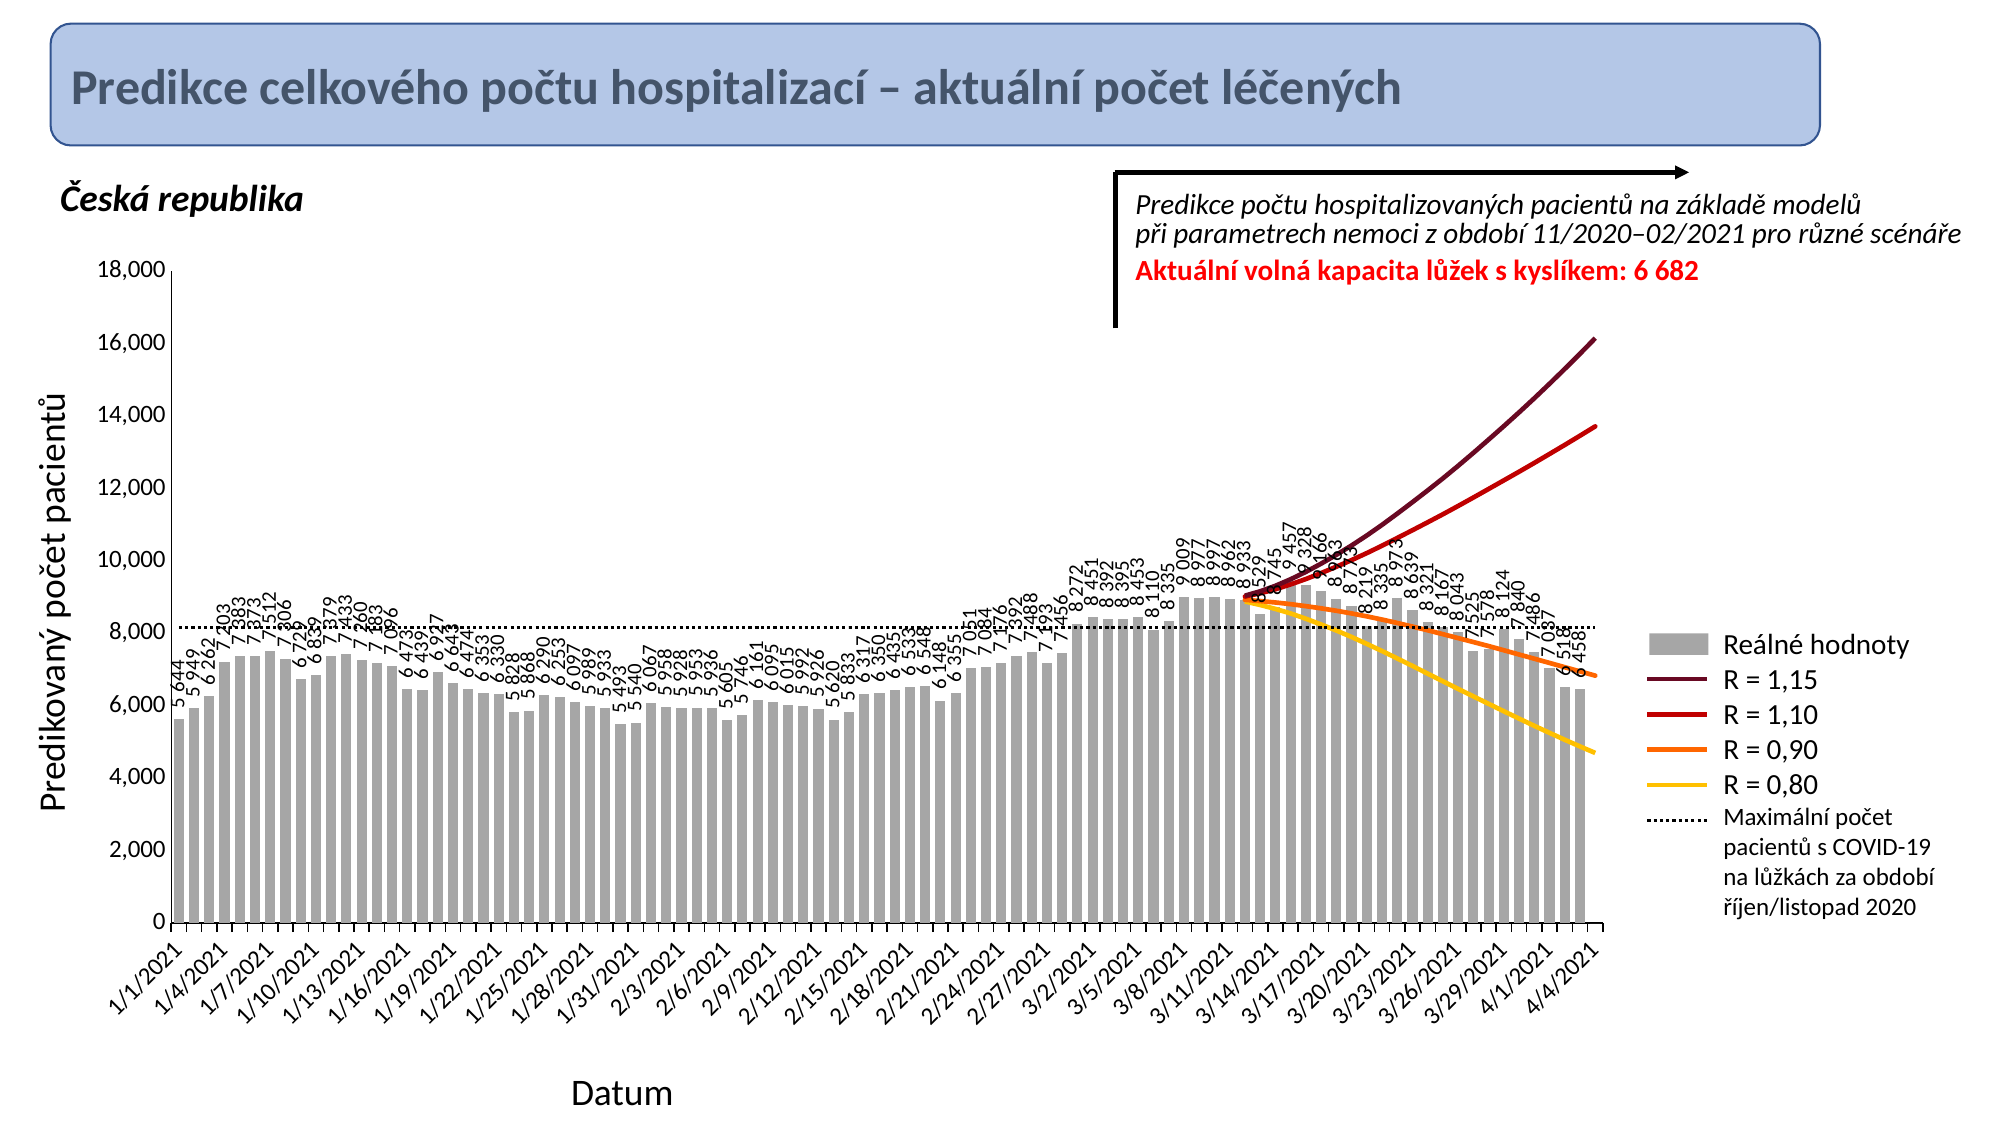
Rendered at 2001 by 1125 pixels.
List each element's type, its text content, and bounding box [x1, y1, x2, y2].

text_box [1114, 172, 1690, 245]
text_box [1647, 618, 1960, 932]
text_box Predikce celkového počtu hospitalizací – aktuální počet léčených [49, 22, 1822, 147]
table_header Predikce počtu hospitalizovaných pacientů na základě modelů při parametrech nemoci z období 11/2020–02/2021 pro různé scénáře [1690, 180, 1977, 245]
text_box Česká republika [45, 167, 360, 227]
text_box Datum [556, 1067, 689, 1121]
chart [63, 245, 2000, 1067]
text_box Predikovaný počet pacientů [19, 377, 63, 828]
